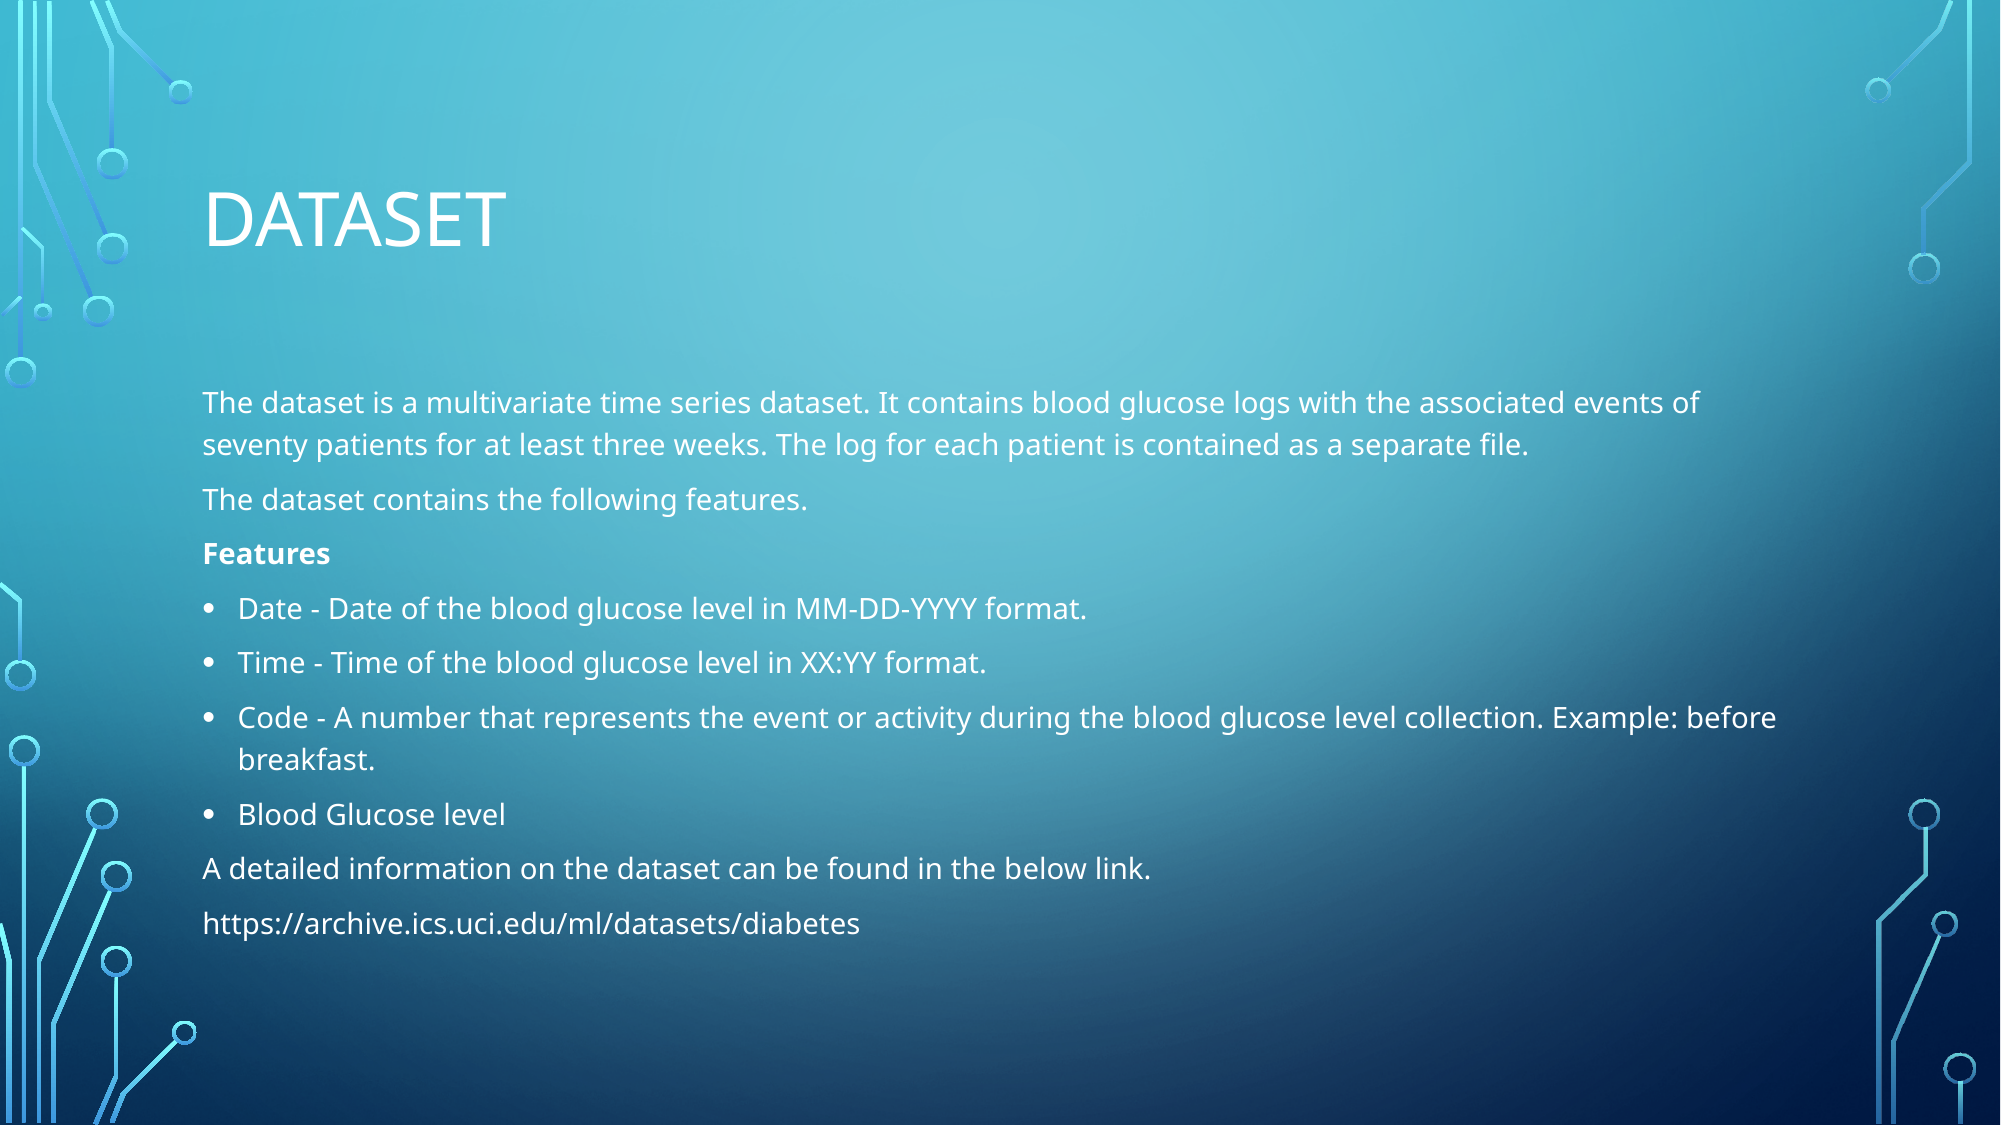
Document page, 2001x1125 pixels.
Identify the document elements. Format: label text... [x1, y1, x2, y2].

list The dataset is a multivariate time series dataset. It contains blood glucose logs with the associated events of seventy patients for at least three weeks. The log for each patient is contained as a separate file. The dataset contains the following features. Features Date - Date of the blood glucose level in MM-DD-YYYY format. Time - Time of the blood glucose level in XX:YY format. Code - A number that represents the event or activity during the blood glucose level collection. Example: before breakfast. Blood Glucose level A detailed information on the dataset can be found in the below link. https://archive.ics.uci.edu/ml/datasets/diabetes [187, 369, 1813, 950]
title DataSet [187, 101, 1813, 344]
